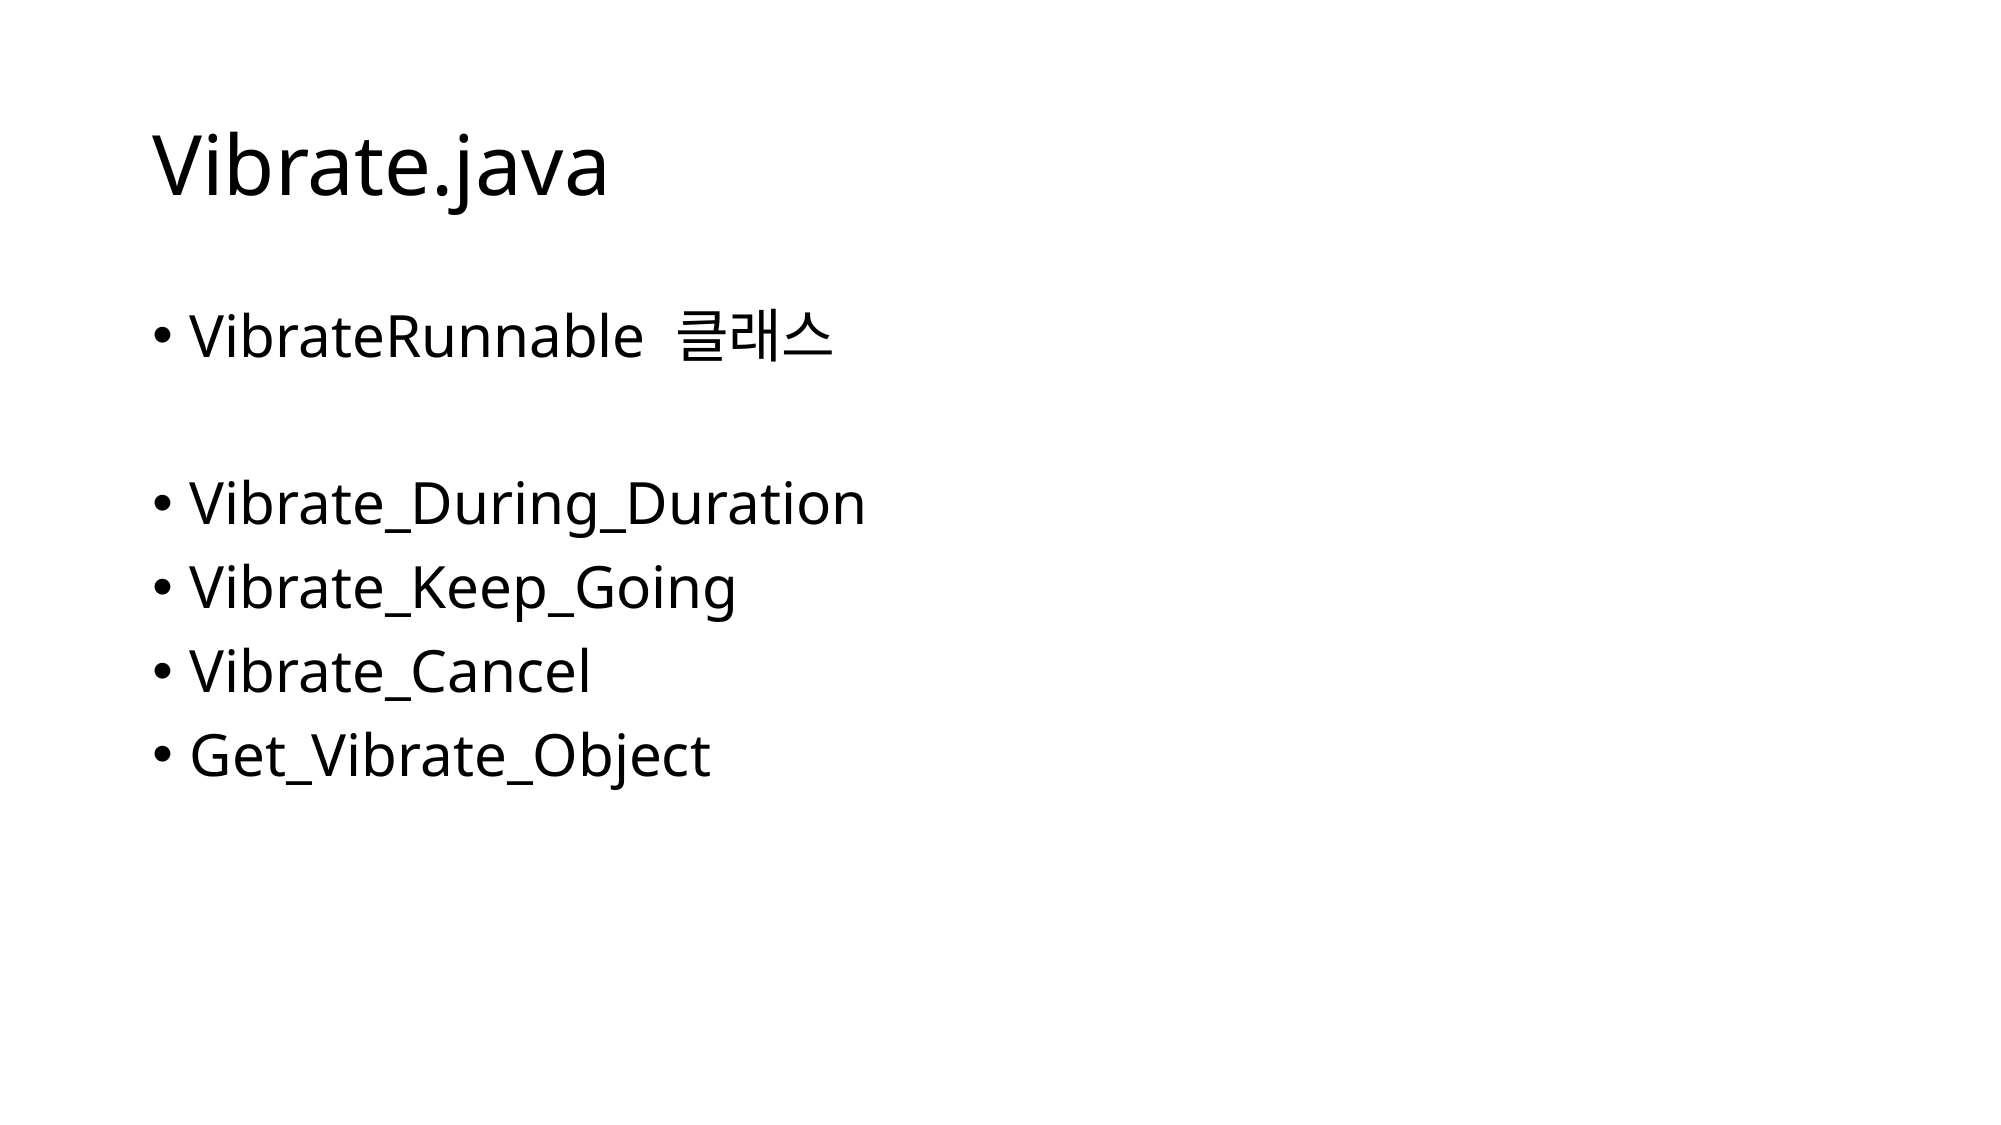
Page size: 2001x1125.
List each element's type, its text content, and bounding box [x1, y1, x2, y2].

title Vibrate.java [137, 59, 1863, 278]
list VibrateRunnable 클래스 Vibrate_During_Duration Vibrate_Keep_Going Vibrate_Cancel Get_Vibrate_Object [137, 299, 1863, 1014]
